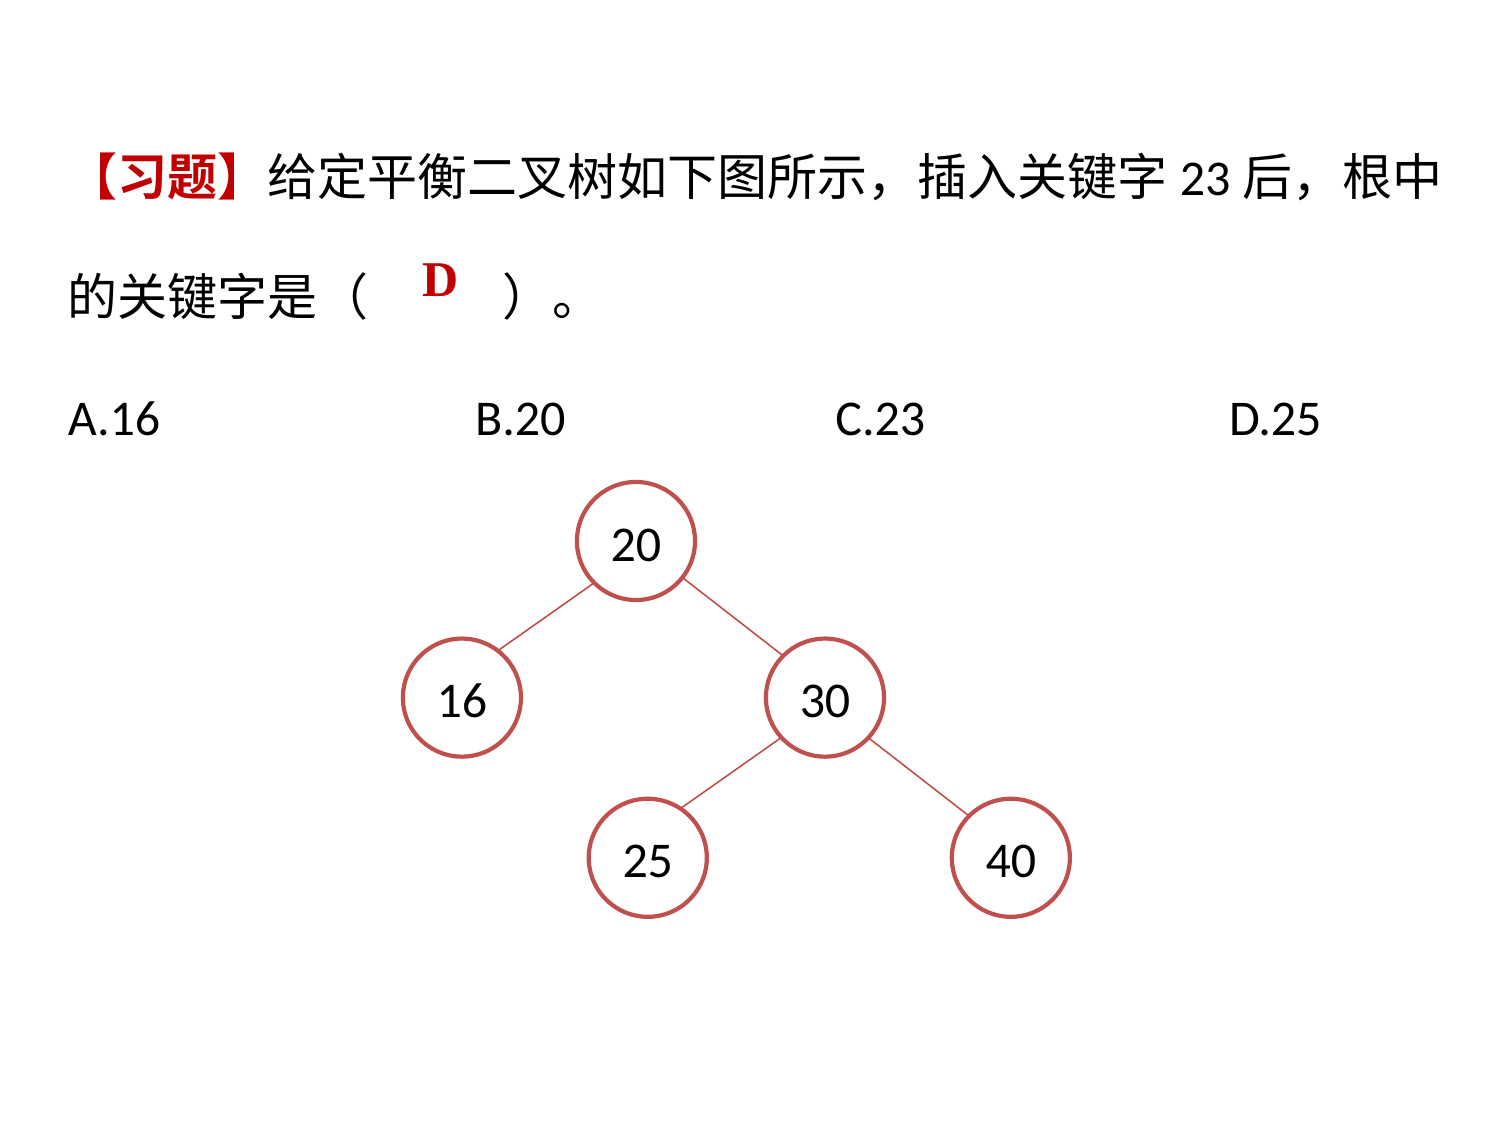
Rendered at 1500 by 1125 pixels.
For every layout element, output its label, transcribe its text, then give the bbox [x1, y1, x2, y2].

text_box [402, 481, 1071, 918]
text_box D [407, 238, 465, 314]
text_box 【习题】给定平衡二叉树如下图所示，插入关键字23后，根中的关键字是（ ）。 A.16 B.20 C.23 D.25 [53, 78, 1459, 453]
